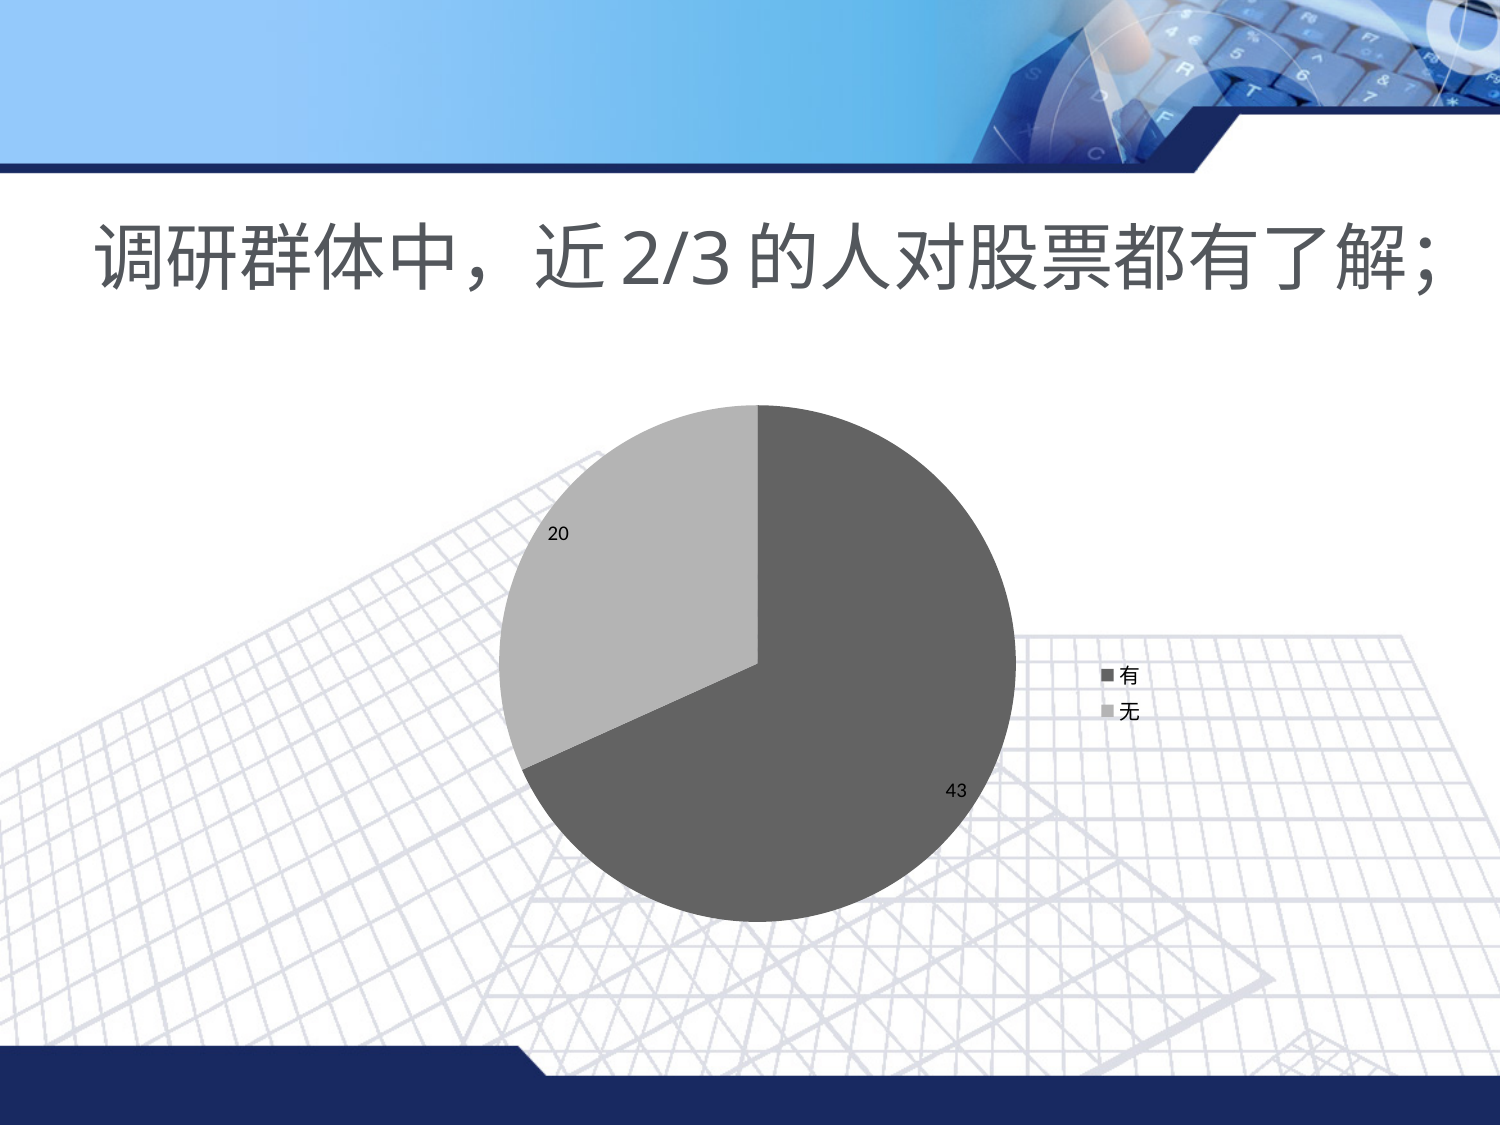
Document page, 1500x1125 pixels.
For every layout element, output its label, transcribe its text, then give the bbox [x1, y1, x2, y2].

picture [0, 0, 1500, 1125]
title 调研群体中，近2/3的人对股票都有了解； [75, 161, 1425, 349]
chart [216, 404, 1160, 981]
